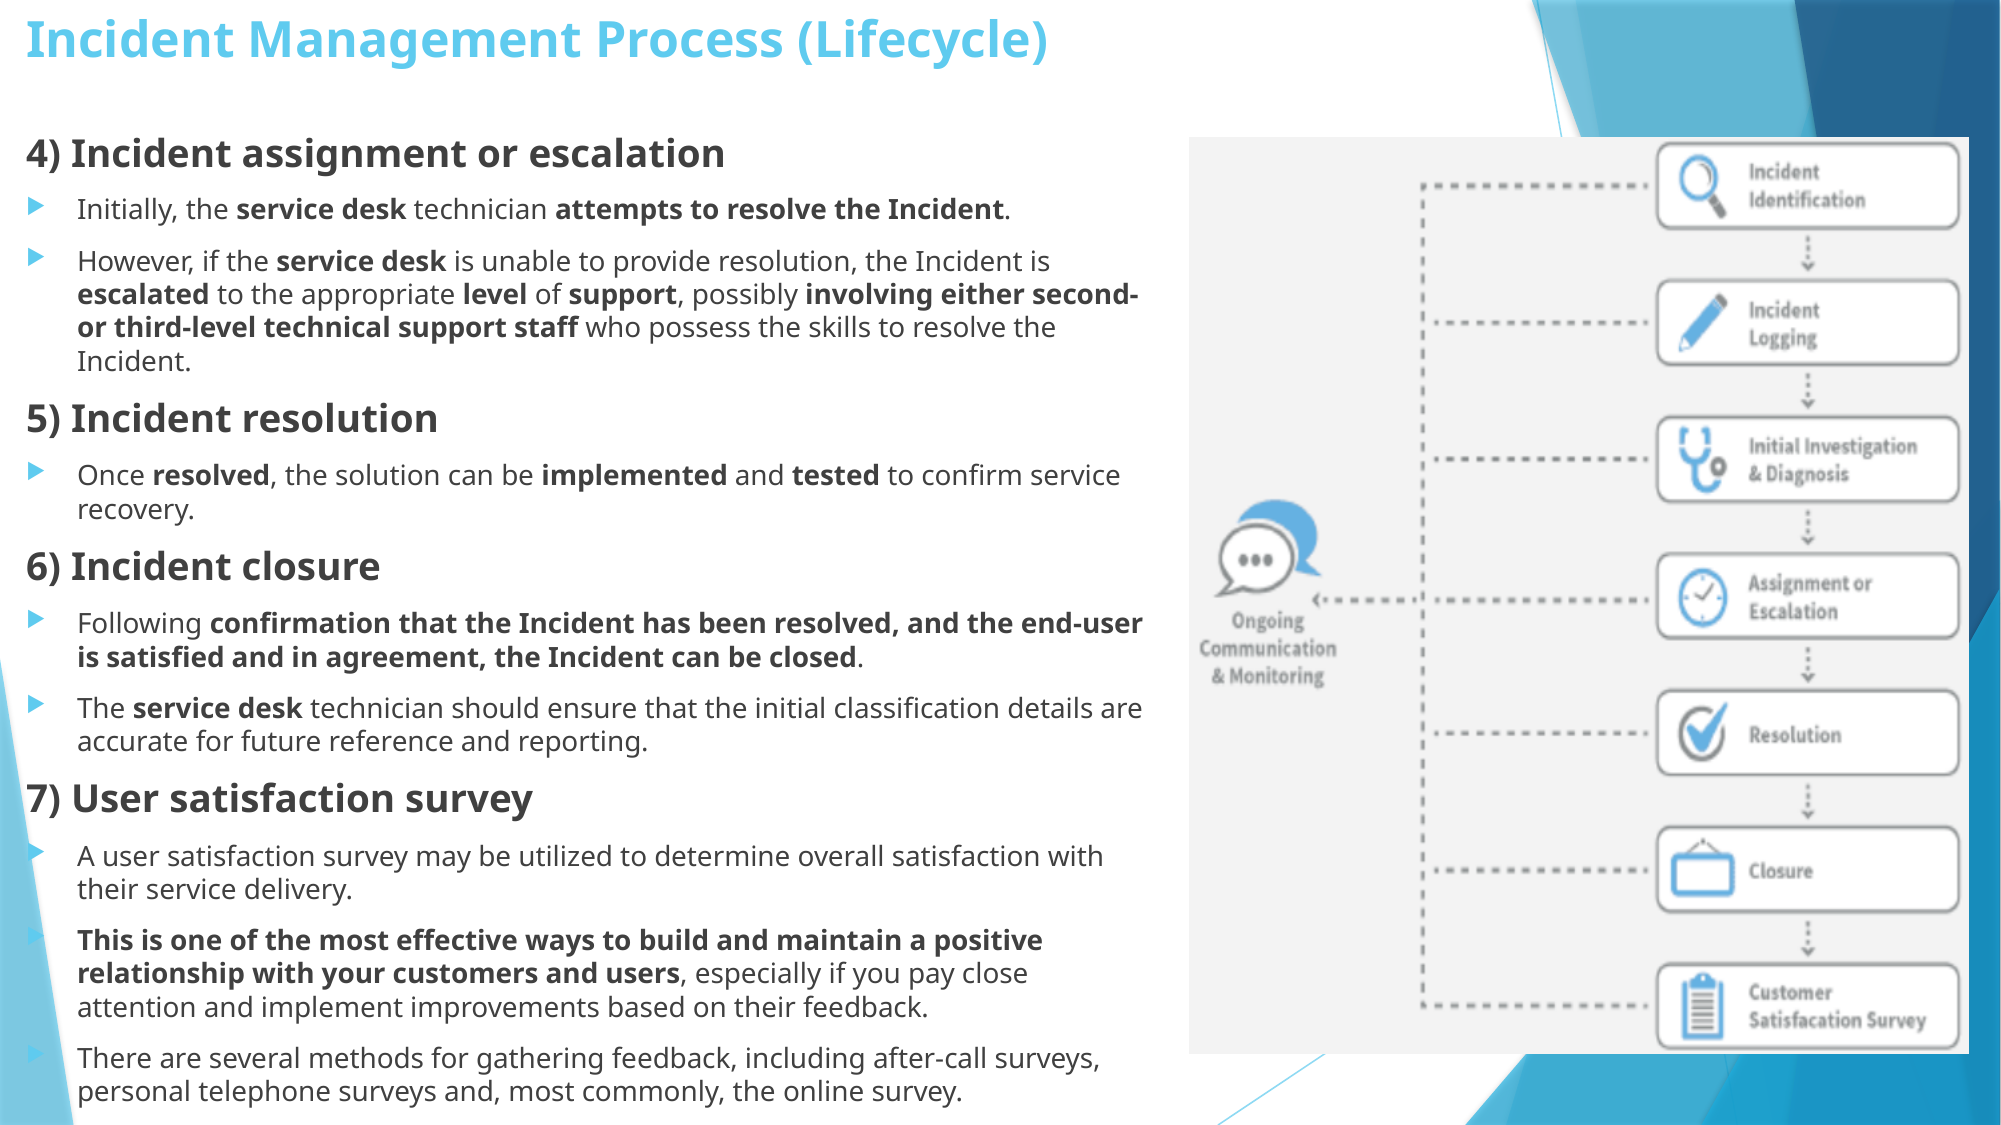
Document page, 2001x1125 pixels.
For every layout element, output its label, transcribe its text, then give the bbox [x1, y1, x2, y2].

title Incident Management Process (Lifecycle) [11, 0, 1422, 61]
list 4) Incident assignment or escalation Initially, the service desk technician attempts to resolve the Incident. However, if the service desk is unable to provide resolution, the Incident is escalated to the appropriate level of support, possibly involving either second- or third-level technical support staff who possess the skills to resolve the Incident. 5) Incident resolution Once resolved, the solution can be implemented and tested to confirm service recovery. 6) Incident closure Following confirmation that the Incident has been resolved, and the end-user is satisfied and in agreement, the Incident can be closed. The service desk technician should ensure that the initial classification details are accurate for future reference and reporting. 7) User satisfaction survey A user satisfaction survey may be utilized to determine overall satisfaction with their service delivery. This is one of the most effective ways to build and maintain a positive relationship with your customers and users, especially if you pay close attention and implement improvements based on their feedback. There are several methods for gathering feedback, including after-call surveys, personal telephone surveys and, most commonly, the online survey. [11, 121, 1164, 1125]
picture [1188, 137, 1969, 1055]
